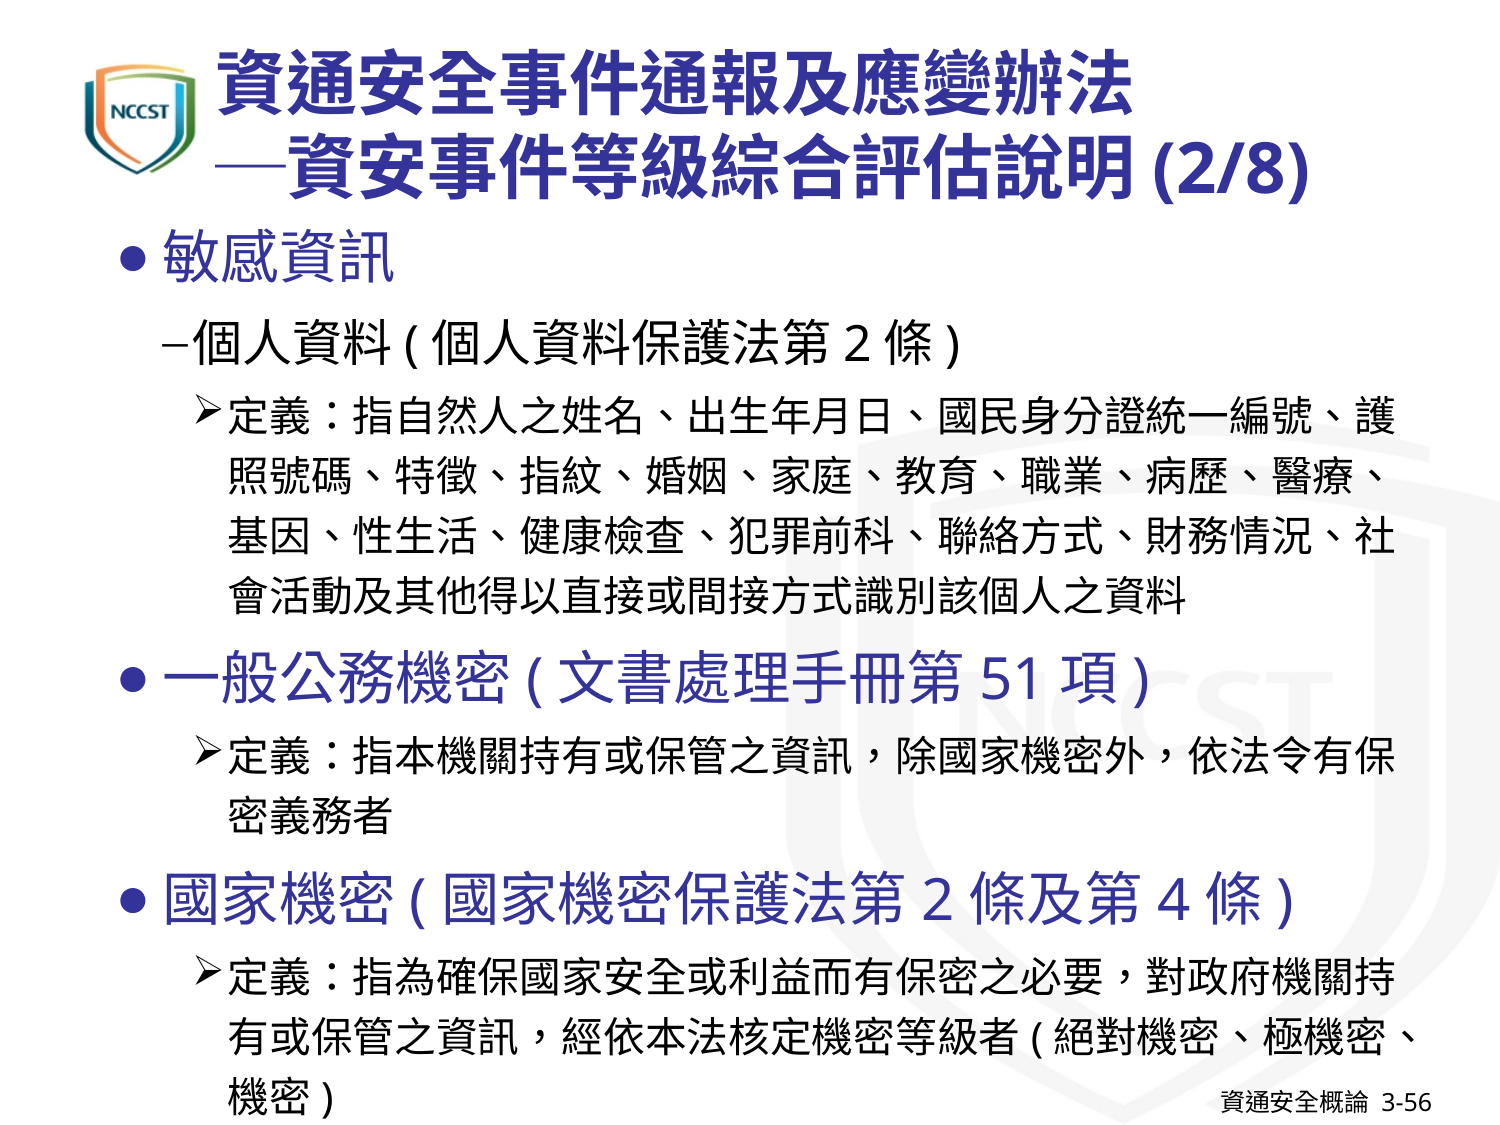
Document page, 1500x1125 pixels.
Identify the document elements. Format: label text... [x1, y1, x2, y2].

text_box 資通安全事件通報及應變辦法 ─資安事件等級綜合評估說明(2/8) [200, 30, 1425, 185]
picture [0, 0, 1500, 1125]
text_box 敏感資訊 個人資料(個人資料保護法第2條) 定義：指自然人之姓名、出生年月日、國民身分證統一編號、護照號碼、特徵、指紋、婚姻、家庭、教育、職業、病歷、醫療、基因、性生活、健康檢查、犯罪前科、聯絡方式、財務情況、社會活動及其他得以直接或間接方式識別該個人之資料 一般公務機密(文書處理手冊第51項) 定義：指本機關持有或保管之資訊，除國家機密外，依法令有保密義務者 國家機密(國家機密保護法第2條及第4條) 定義：指為確保國家安全或利益而有保密之必要，對政府機關持有或保管之資訊，經依本法核定機密等級者(絕對機密、極機密、機密) [100, 199, 1447, 1056]
